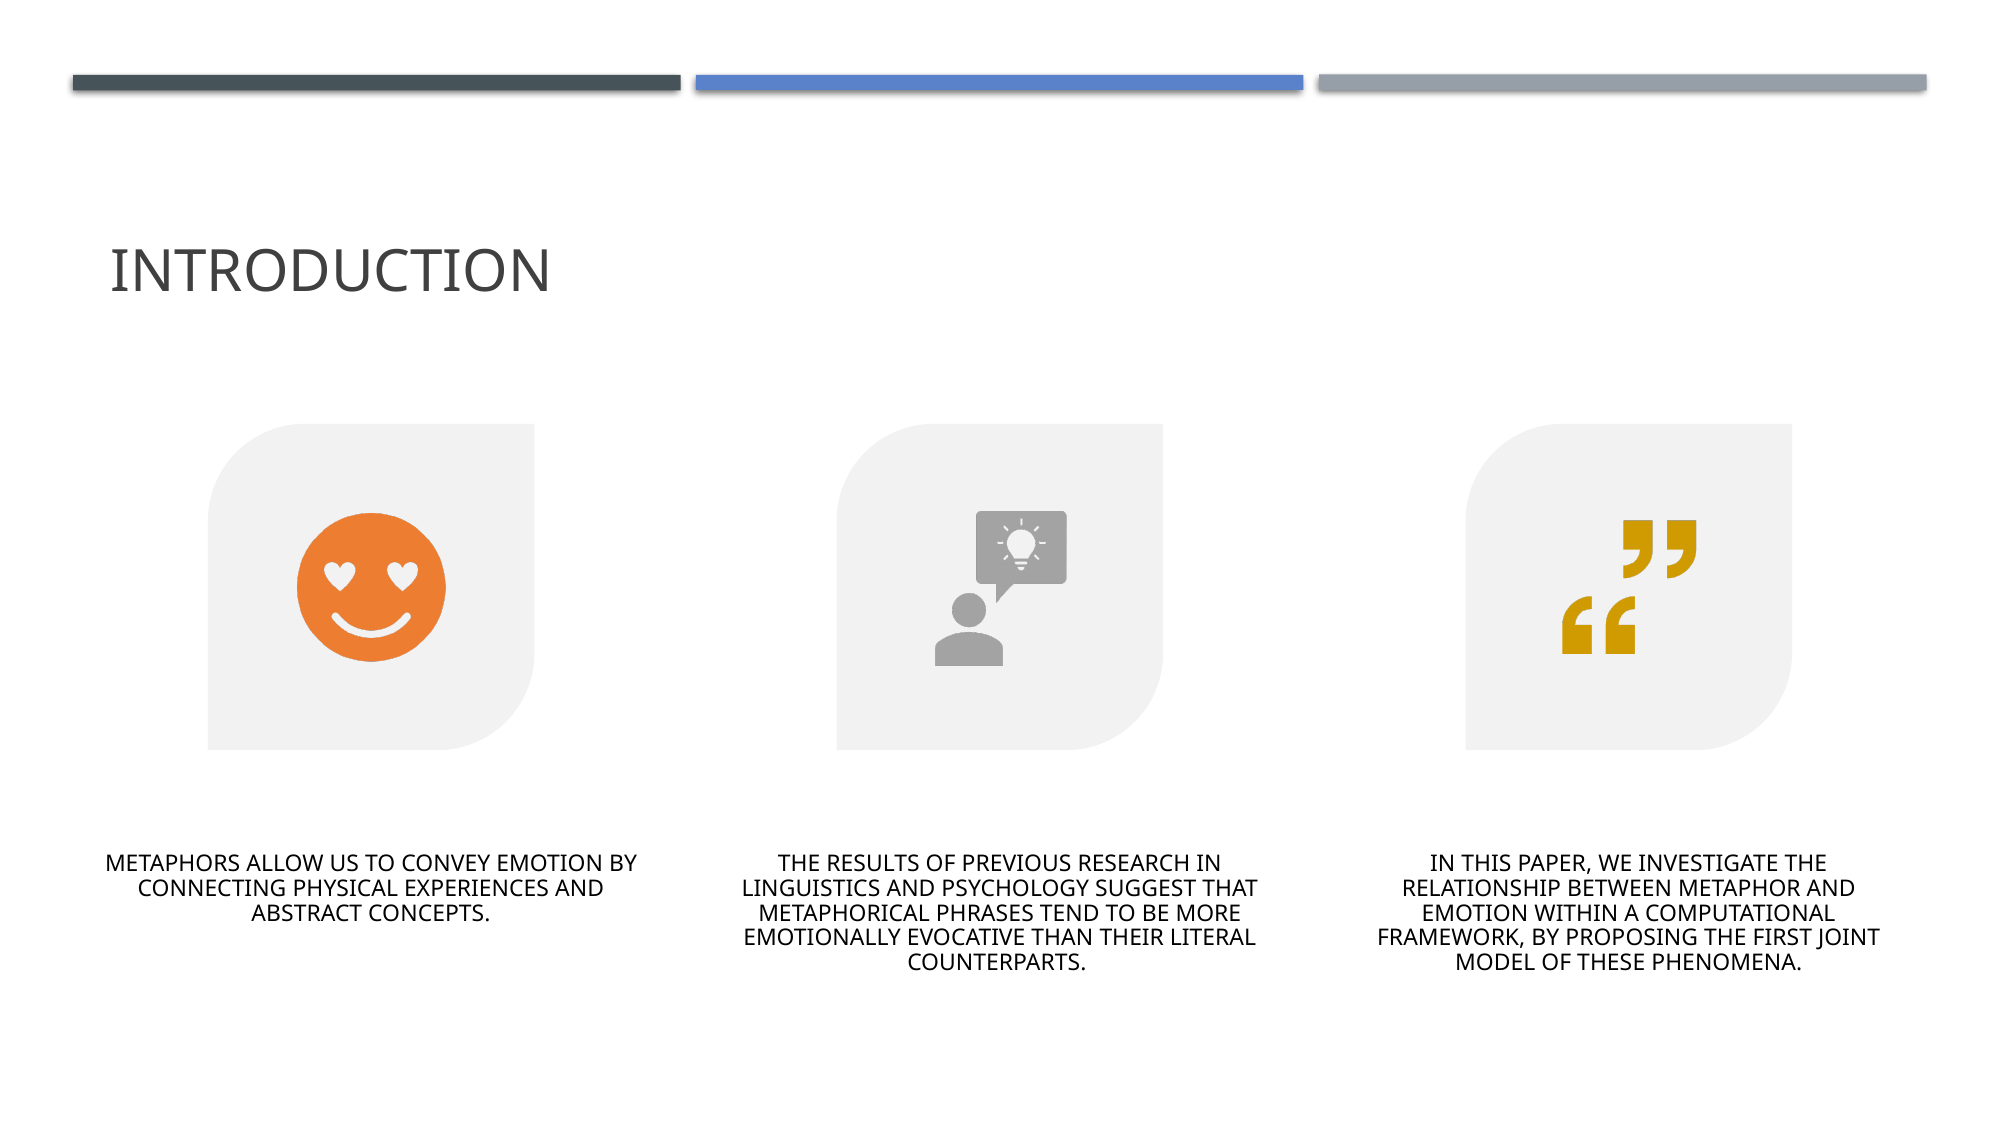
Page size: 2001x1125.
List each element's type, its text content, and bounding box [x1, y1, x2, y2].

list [94, 383, 1906, 1011]
title Introduction [95, 115, 1905, 311]
